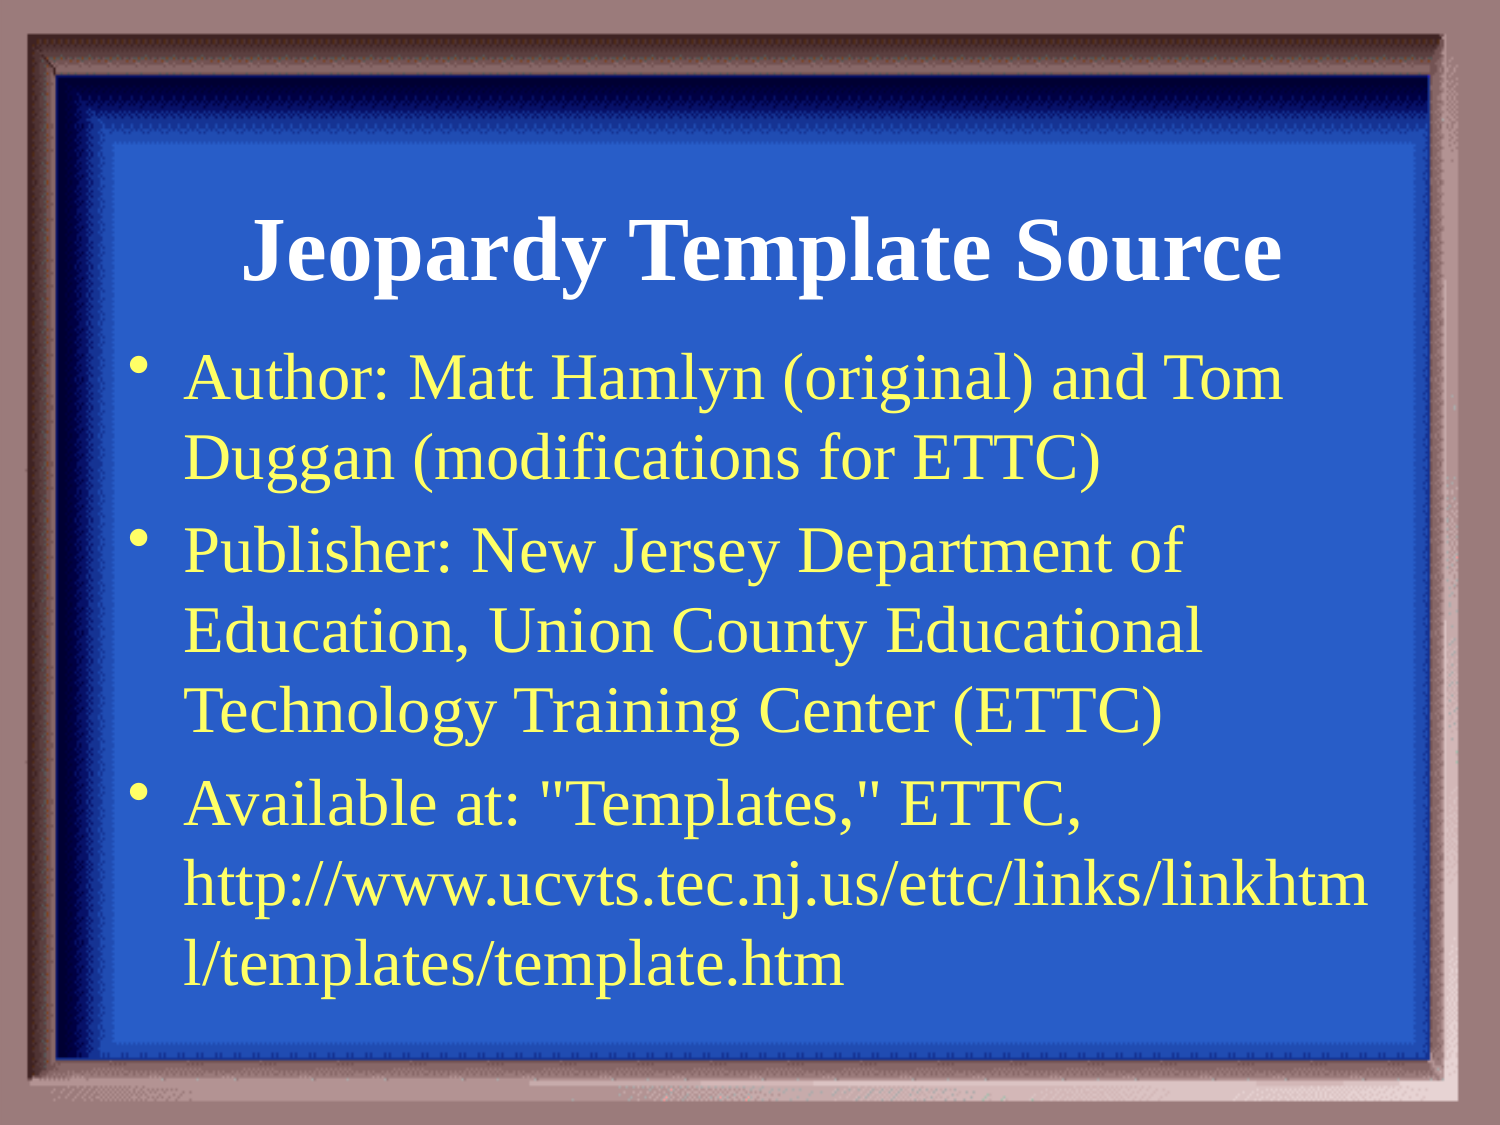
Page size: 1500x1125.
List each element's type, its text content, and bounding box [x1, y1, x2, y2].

title Jeopardy Template Source [125, 149, 1400, 338]
picture [0, 0, 1500, 1125]
list Author: Matt Hamlyn (original) and Tom Duggan (modifications for ETTC) Publisher: New Jersey Department of Education, Union County Educational Technology Training Center (ETTC) Available at: "Templates," ETTC, http://www.ucvts.tec.nj.us/ettc/links/linkhtml/templates/template.htm [112, 324, 1388, 1000]
